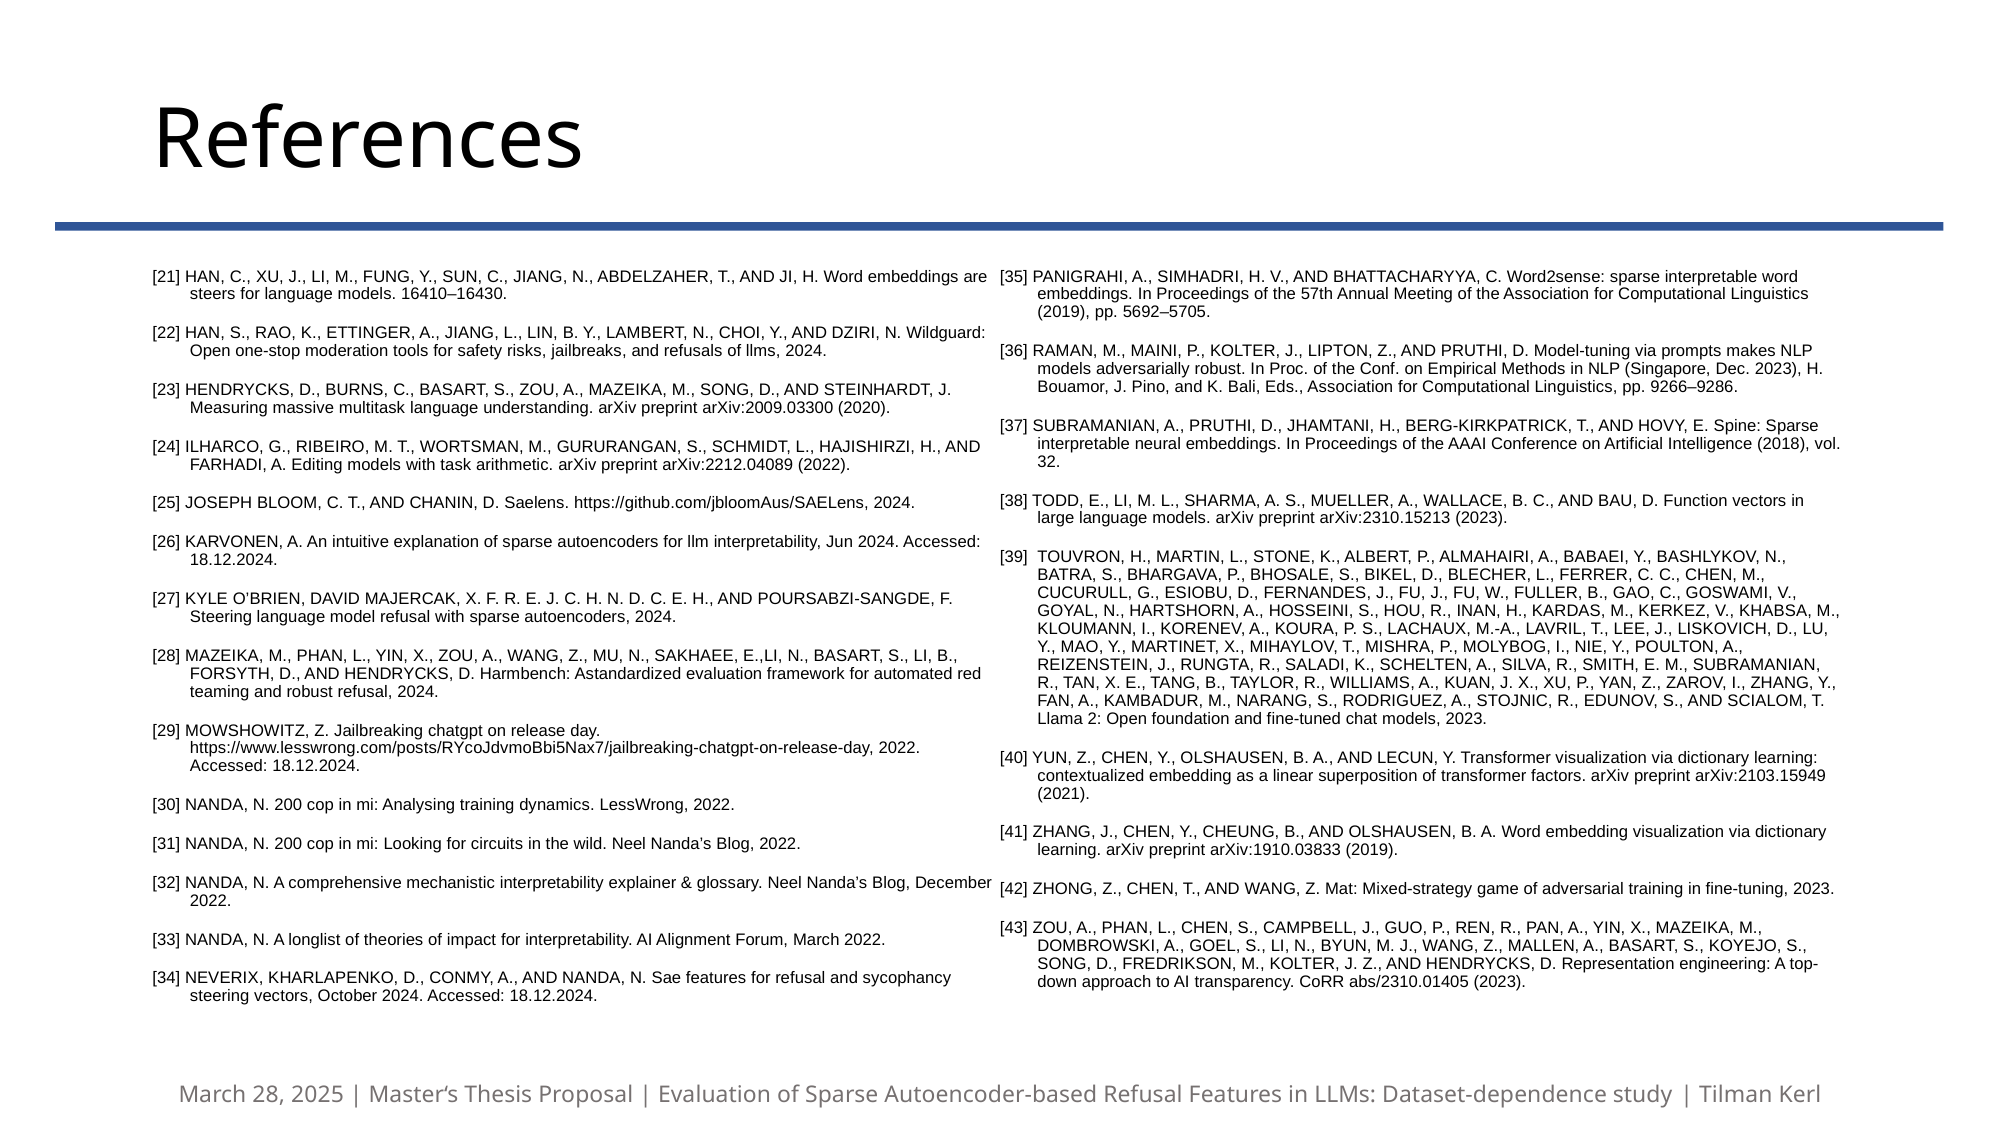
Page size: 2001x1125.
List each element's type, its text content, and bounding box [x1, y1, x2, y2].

title References [137, 59, 1863, 222]
text_box March 28, 2025 | Master‘s Thesis Proposal | Evaluation of Sparse Autoencoder-based Refusal Features in LLMs: Dataset-dependence study​ | Tilman Kerl [144, 1068, 1856, 1119]
list [21] HAN, C., XU, J., LI, M., FUNG, Y., SUN, C., JIANG, N., ABDELZAHER, T., AND JI, H. Word embeddings are steers for language models. 16410–16430. [22] HAN, S., RAO, K., ETTINGER, A., JIANG, L., LIN, B. Y., LAMBERT, N., CHOI, Y., AND DZIRI, N. Wildguard: Open one-stop moderation tools for safety risks, jailbreaks, and refusals of llms, 2024. [23] HENDRYCKS, D., BURNS, C., BASART, S., ZOU, A., MAZEIKA, M., SONG, D., AND STEINHARDT, J. Measuring massive multitask language understanding. arXiv preprint arXiv:2009.03300 (2020). [24] ILHARCO, G., RIBEIRO, M. T., WORTSMAN, M., GURURANGAN, S., SCHMIDT, L., HAJISHIRZI, H., AND FARHADI, A. Editing models with task arithmetic. arXiv preprint arXiv:2212.04089 (2022). [25] JOSEPH BLOOM, C. T., AND CHANIN, D. Saelens. https://github.com/jbloomAus/SAELens, 2024. [26] KARVONEN, A. An intuitive explanation of sparse autoencoders for llm interpretability, Jun 2024. Accessed: 18.12.2024. [27] KYLE O’BRIEN, DAVID MAJERCAK, X. F. R. E. J. C. H. N. D. C. E. H., AND POURSABZI-SANGDE, F. Steering language model refusal with sparse autoencoders, 2024. [28] MAZEIKA, M., PHAN, L., YIN, X., ZOU, A., WANG, Z., MU, N., SAKHAEE, E.,LI, N., BASART, S., LI, B., FORSYTH, D., AND HENDRYCKS, D. Harmbench: Astandardized evaluation framework for automated red teaming and robust refusal, 2024. [29] MOWSHOWITZ, Z. Jailbreaking chatgpt on release day. https://www.lesswrong.com/posts/RYcoJdvmoBbi5Nax7/jailbreaking-chatgpt-on-release-day, 2022. Accessed: 18.12.2024. [30] NANDA, N. 200 cop in mi: Analysing training dynamics. LessWrong, 2022. [31] NANDA, N. 200 cop in mi: Looking for circuits in the wild. Neel Nanda’s Blog, 2022. [32] NANDA, N. A comprehensive mechanistic interpretability explainer & glossary. Neel Nanda’s Blog, December 2022. [33] NANDA, N. A longlist of theories of impact for interpretability. AI Alignment Forum, March 2022. [34] NEVERIX, KHARLAPENKO, D., CONMY, A., AND NANDA, N. Sae features for refusal and sycophancy steering vectors, October 2024. Accessed: 18.12.2024. [35] PANIGRAHI, A., SIMHADRI, H. V., AND BHATTACHARYYA, C. Word2sense: sparse interpretable word embeddings. In Proceedings of the 57th Annual Meeting of the Association for Computational Linguistics (2019), pp. 5692–5705. [36] RAMAN, M., MAINI, P., KOLTER, J., LIPTON, Z., AND PRUTHI, D. Model-tuning via prompts makes NLP models adversarially robust. In Proc. of the Conf. on Empirical Methods in NLP (Singapore, Dec. 2023), H. Bouamor, J. Pino, and K. Bali, Eds., Association for Computational Linguistics, pp. 9266–9286. [37] SUBRAMANIAN, A., PRUTHI, D., JHAMTANI, H., BERG-KIRKPATRICK, T., AND HOVY, E. Spine: Sparse interpretable neural embeddings. In Proceedings of the AAAI Conference on Artificial Intelligence (2018), vol. 32. [38] TODD, E., LI, M. L., SHARMA, A. S., MUELLER, A., WALLACE, B. C., AND BAU, D. Function vectors in large language models. arXiv preprint arXiv:2310.15213 (2023). [39] TOUVRON, H., MARTIN, L., STONE, K., ALBERT, P., ALMAHAIRI, A., BABAEI, Y., BASHLYKOV, N., BATRA, S., BHARGAVA, P., BHOSALE, S., BIKEL, D., BLECHER, L., FERRER, C. C., CHEN, M., CUCURULL, G., ESIOBU, D., FERNANDES, J., FU, J., FU, W., FULLER, B., GAO, C., GOSWAMI, V., GOYAL, N., HARTSHORN, A., HOSSEINI, S., HOU, R., INAN, H., KARDAS, M., KERKEZ, V., KHABSA, M., KLOUMANN, I., KORENEV, A., KOURA, P. S., LACHAUX, M.-A., LAVRIL, T., LEE, J., LISKOVICH, D., LU, Y., MAO, Y., MARTINET, X., MIHAYLOV, T., MISHRA, P., MOLYBOG, I., NIE, Y., POULTON, A., REIZENSTEIN, J., RUNGTA, R., SALADI, K., SCHELTEN, A., SILVA, R., SMITH, E. M., SUBRAMANIAN, R., TAN, X. E., TANG, B., TAYLOR, R., WILLIAMS, A., KUAN, J. X., XU, P., YAN, Z., ZAROV, I., ZHANG, Y., FAN, A., KAMBADUR, M., NARANG, S., RODRIGUEZ, A., STOJNIC, R., EDUNOV, S., AND SCIALOM, T. Llama 2: Open foundation and fine-tuned chat models, 2023. [40] YUN, Z., CHEN, Y., OLSHAUSEN, B. A., AND LECUN, Y. Transformer visualization via dictionary learning: contextualized embedding as a linear superposition of transformer factors. arXiv preprint arXiv:2103.15949 (2021). [41] ZHANG, J., CHEN, Y., CHEUNG, B., AND OLSHAUSEN, B. A. Word embedding visualization via dictionary learning. arXiv preprint arXiv:1910.03833 (2019). [42] ZHONG, Z., CHEN, T., AND WANG, Z. Mat: Mixed-strategy game of adversarial training in fine-tuning, 2023. [43] ZOU, A., PHAN, L., CHEN, S., CAMPBELL, J., GUO, P., REN, R., PAN, A., YIN, X., MAZEIKA, M., DOMBROWSKI, A., GOEL, S., LI, N., BYUN, M. J., WANG, Z., MALLEN, A., BASART, S., KOYEJO, S., SONG, D., FREDRIKSON, M., KOLTER, J. Z., AND HENDRYCKS, D. Representation engineering: A top-down approach to AI transparency. CoRR abs/2310.01405 (2023). [137, 260, 1863, 1014]
